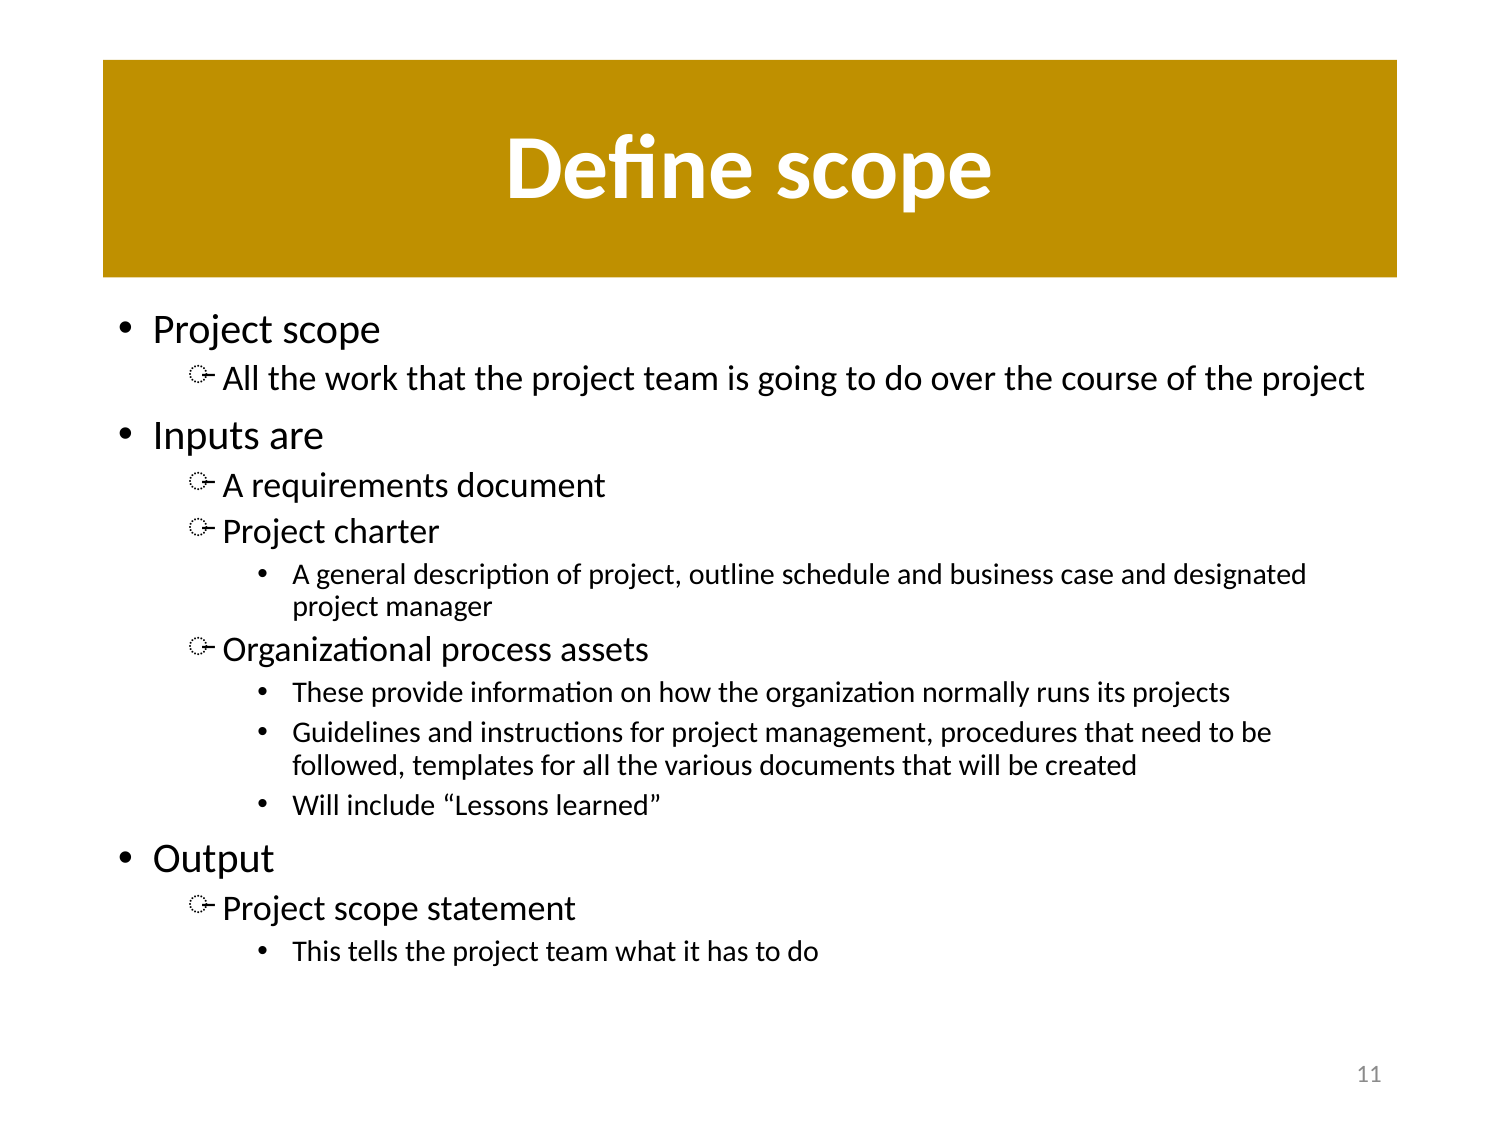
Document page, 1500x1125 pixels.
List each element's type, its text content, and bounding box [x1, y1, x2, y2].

slide_number 11 [1059, 1042, 1397, 1103]
title Define scope [103, 59, 1397, 278]
list Project scope All the work that the project team is going to do over the course of the project Inputs are A requirements document Project charter A general description of project, outline schedule and business case and designated project manager Organizational process assets These provide information on how the organization normally runs its projects Guidelines and instructions for project management, procedures that need to be followed, templates for all the various documents that will be created Will include “Lessons learned” Output Project scope statement This tells the project team what it has to do [103, 299, 1397, 1014]
